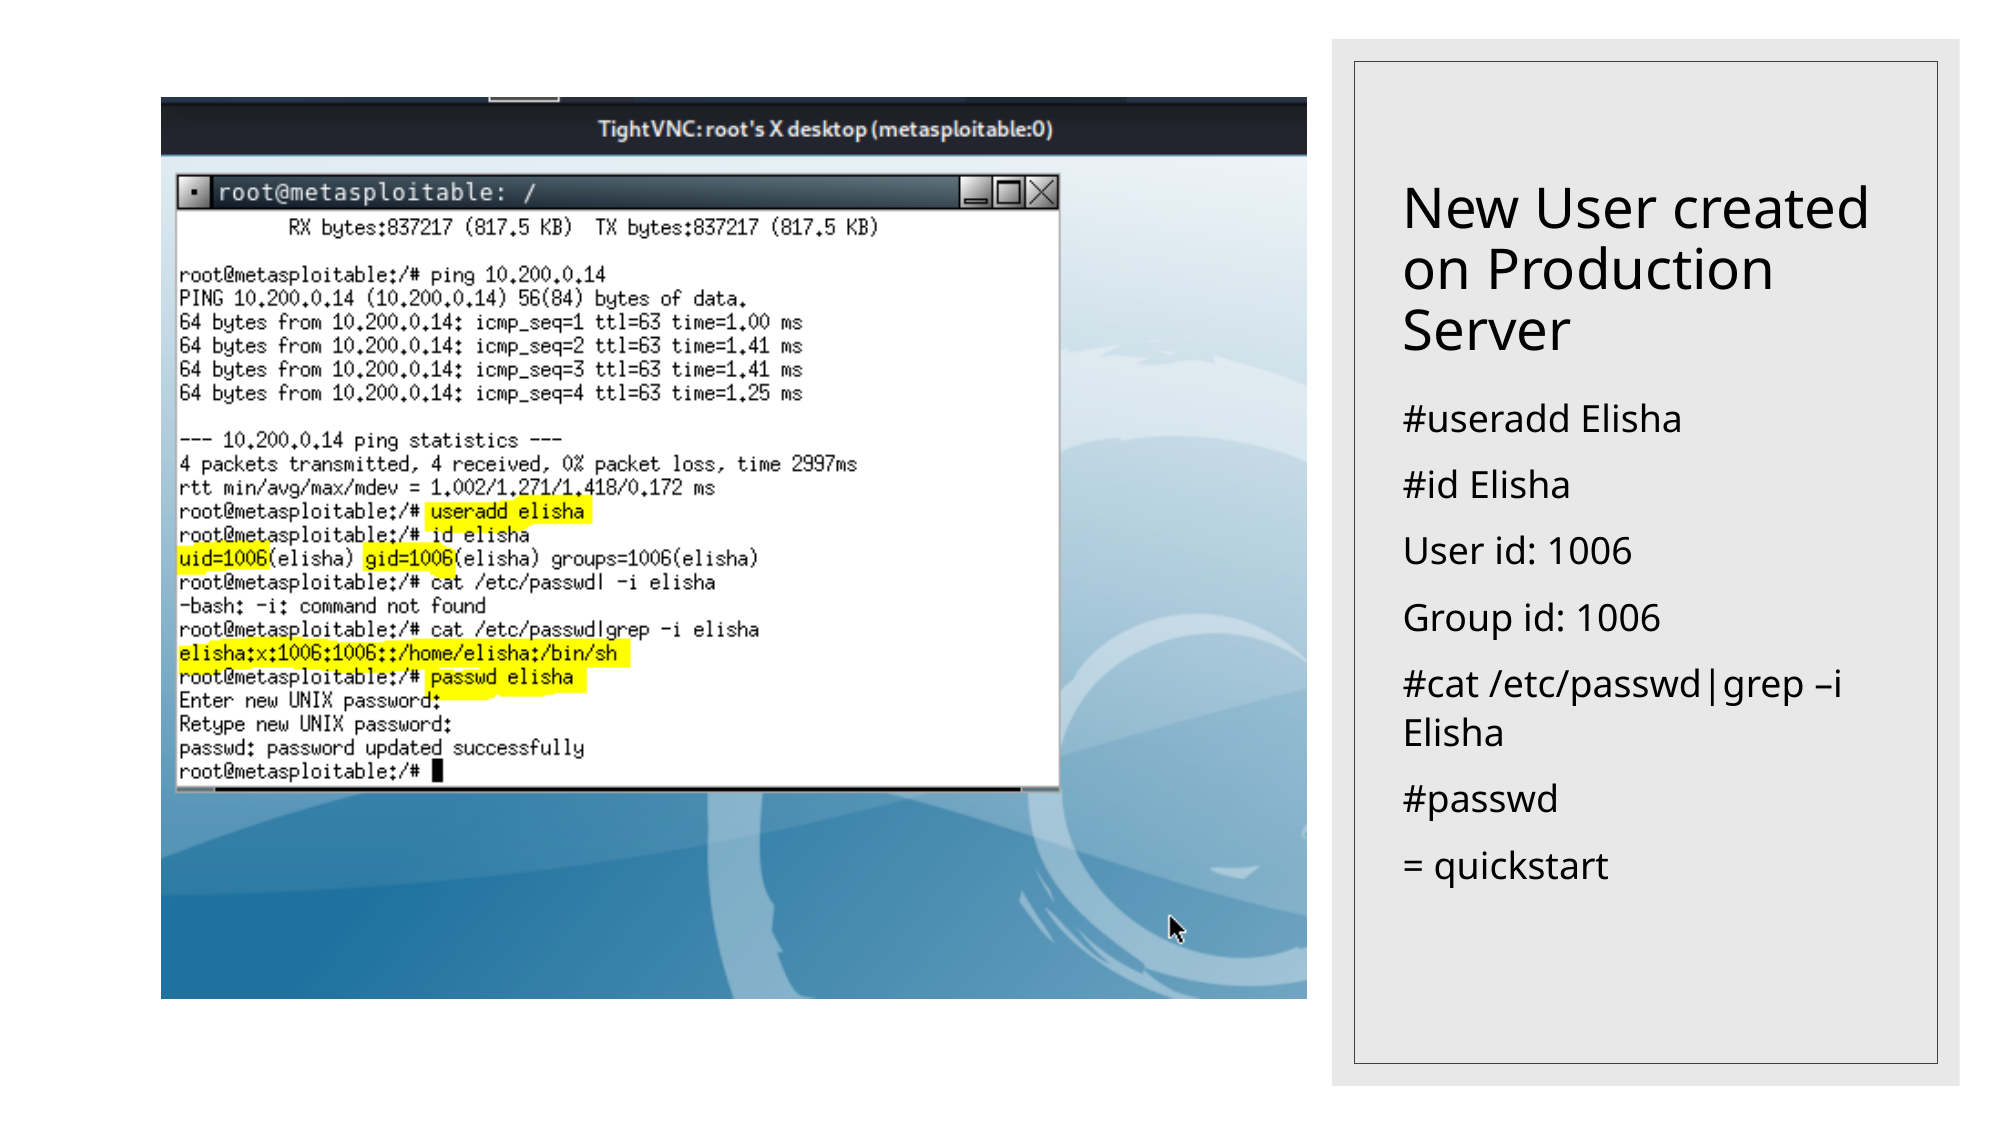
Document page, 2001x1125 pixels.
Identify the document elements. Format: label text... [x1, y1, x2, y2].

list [161, 97, 1307, 999]
title New User created on Production Server [1387, 99, 1907, 370]
list #useradd Elisha #id Elisha User id: 1006 Group id: 1006 #cat /etc/passwd|grep –i Elisha #passwd = quickstart [1387, 383, 1907, 975]
